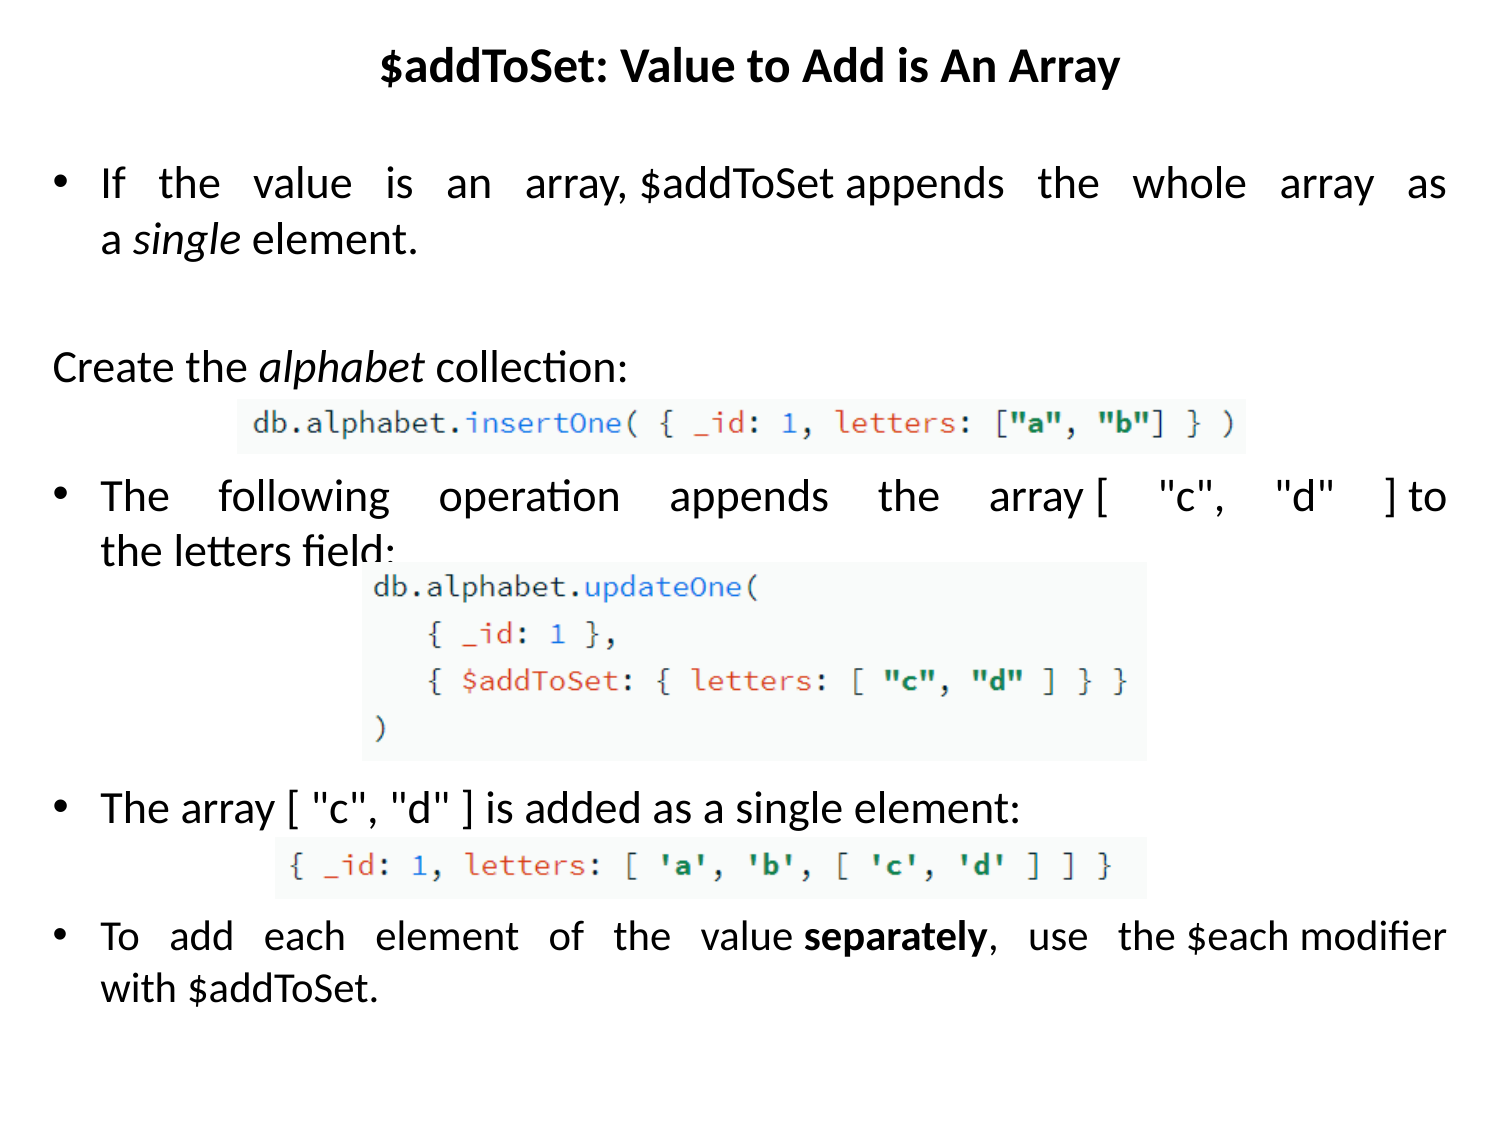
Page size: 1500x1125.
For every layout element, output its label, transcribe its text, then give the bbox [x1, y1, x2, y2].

picture [274, 837, 1148, 899]
list If the value is an array, $addToSet appends the whole array as a single element. Create the alphabet collection: The following operation appends the array [ "c", "d" ] to the letters field: The array [ "c", "d" ] is added as a single element: To add each element of the value separately, use the $each modifier with $addToSet. [37, 24, 1463, 1088]
picture [237, 399, 1246, 454]
title $addToSet: Value to Add is An Array [75, 24, 1425, 100]
picture [362, 562, 1147, 762]
